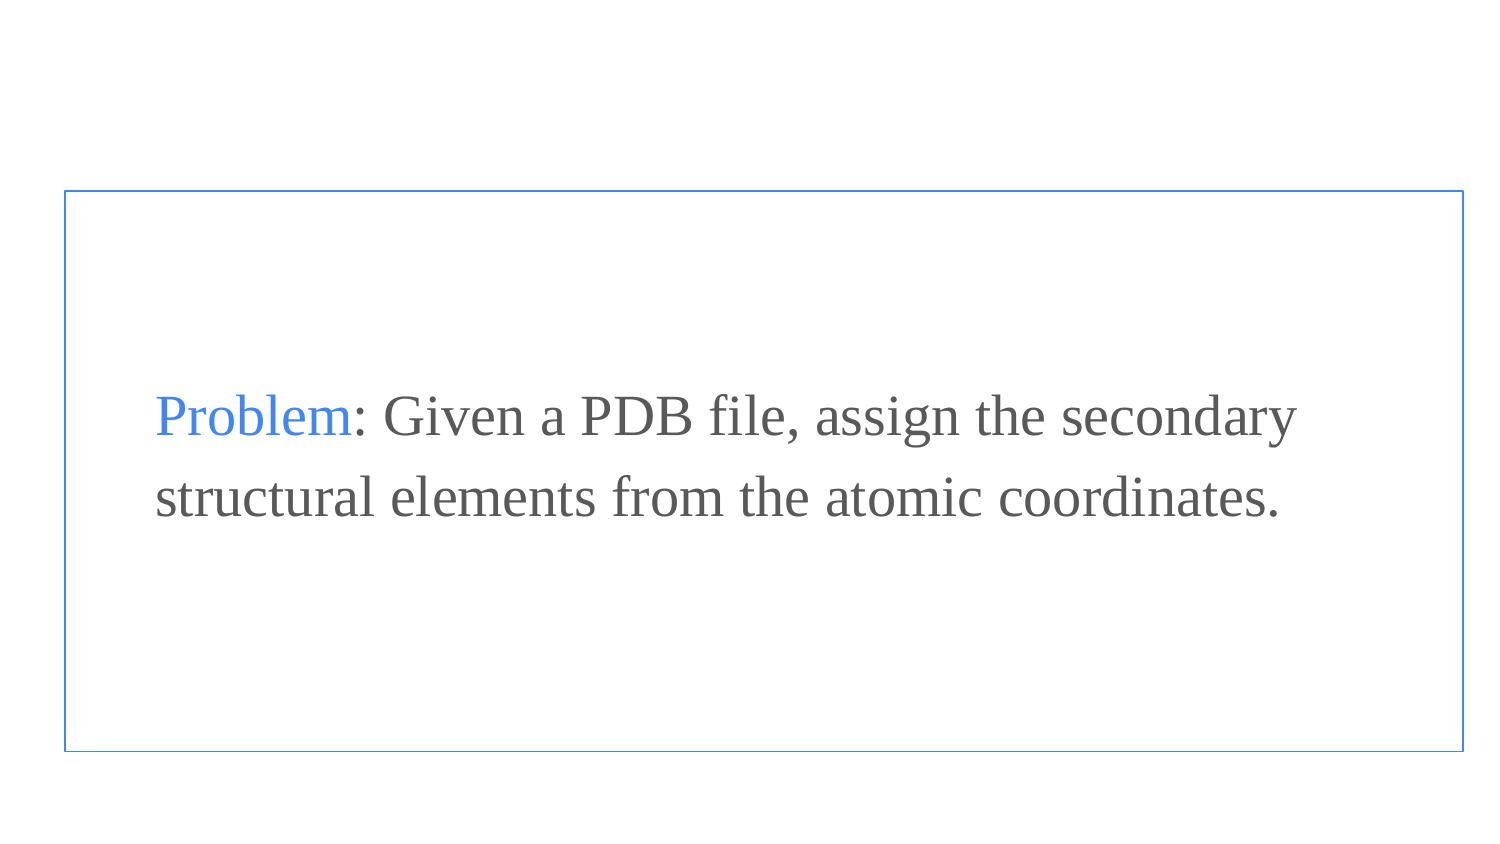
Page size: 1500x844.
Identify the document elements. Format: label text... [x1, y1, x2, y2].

list Problem: Given a PDB file, assign the secondary structural elements from the atomic coordinates. [65, 191, 1463, 752]
